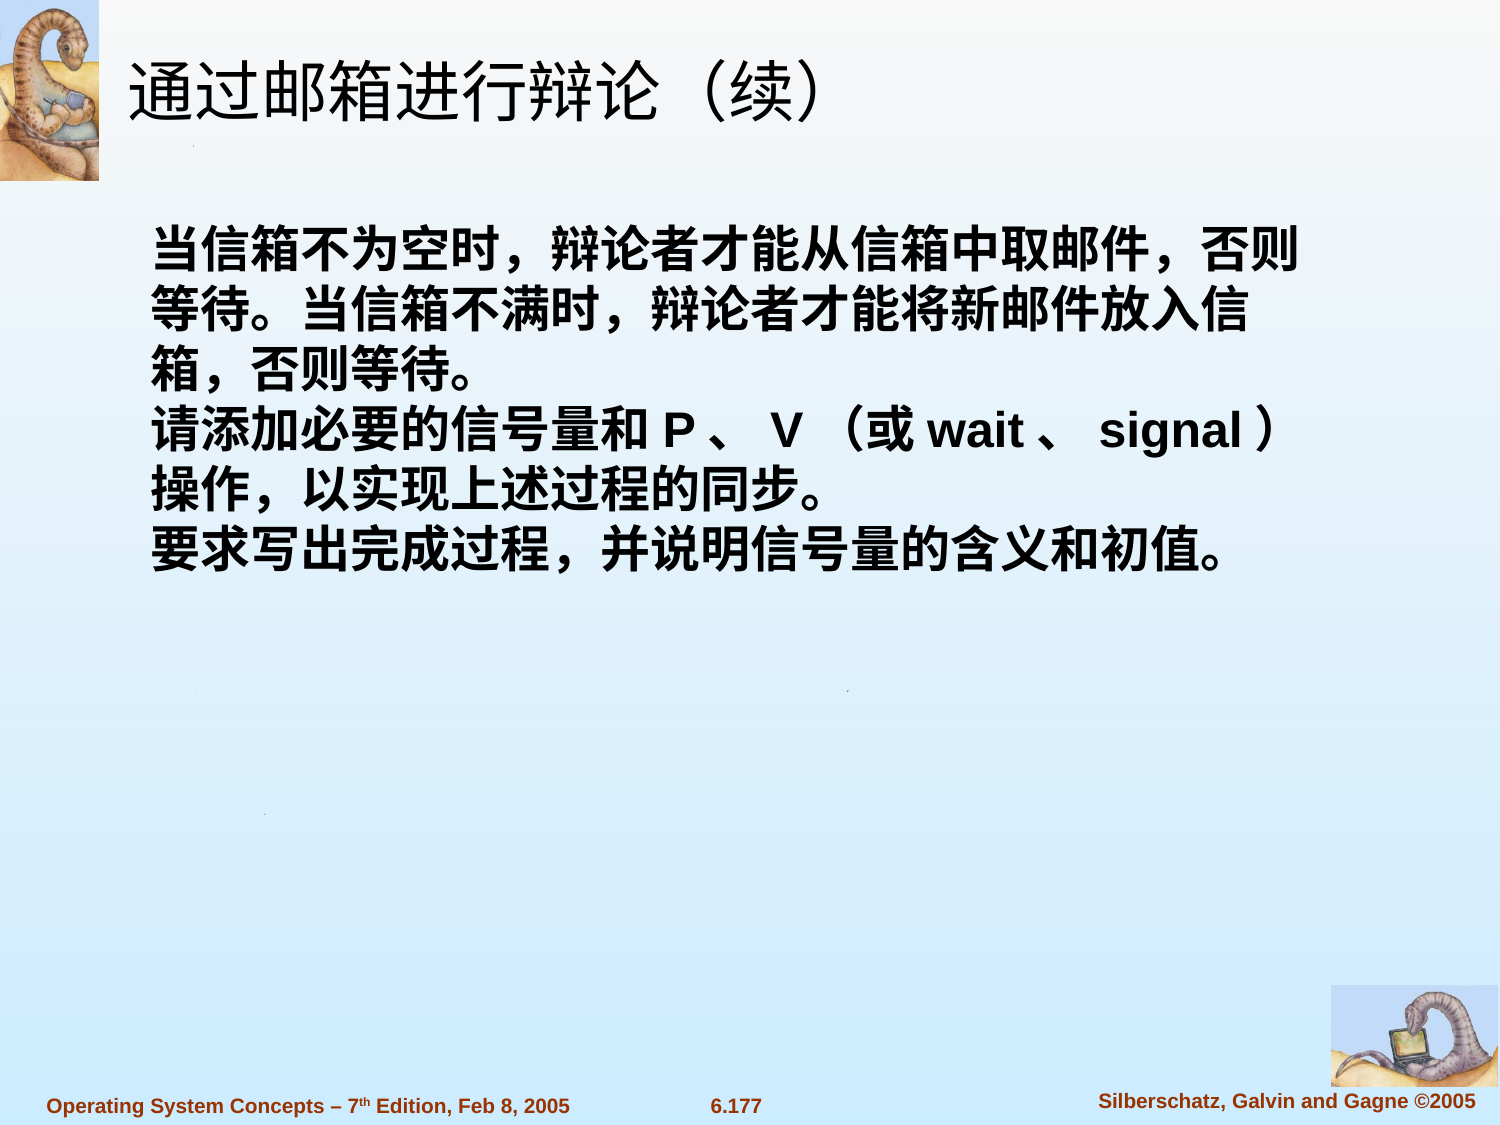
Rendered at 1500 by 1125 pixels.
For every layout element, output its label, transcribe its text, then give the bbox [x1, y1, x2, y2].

picture [1331, 985, 1498, 1087]
title 通过邮箱进行辩论（续） [112, 37, 1438, 138]
list 当信箱不为空时，辩论者才能从信箱中取邮件，否则等待。当信箱不满时，辩论者才能将新邮件放入信箱，否则等待。 请添加必要的信号量和P、V（或wait、signal）操作，以实现上述过程的同步。 要求写出完成过程，并说明信号量的含义和初值。 [135, 210, 1342, 946]
picture [0, 0, 99, 181]
